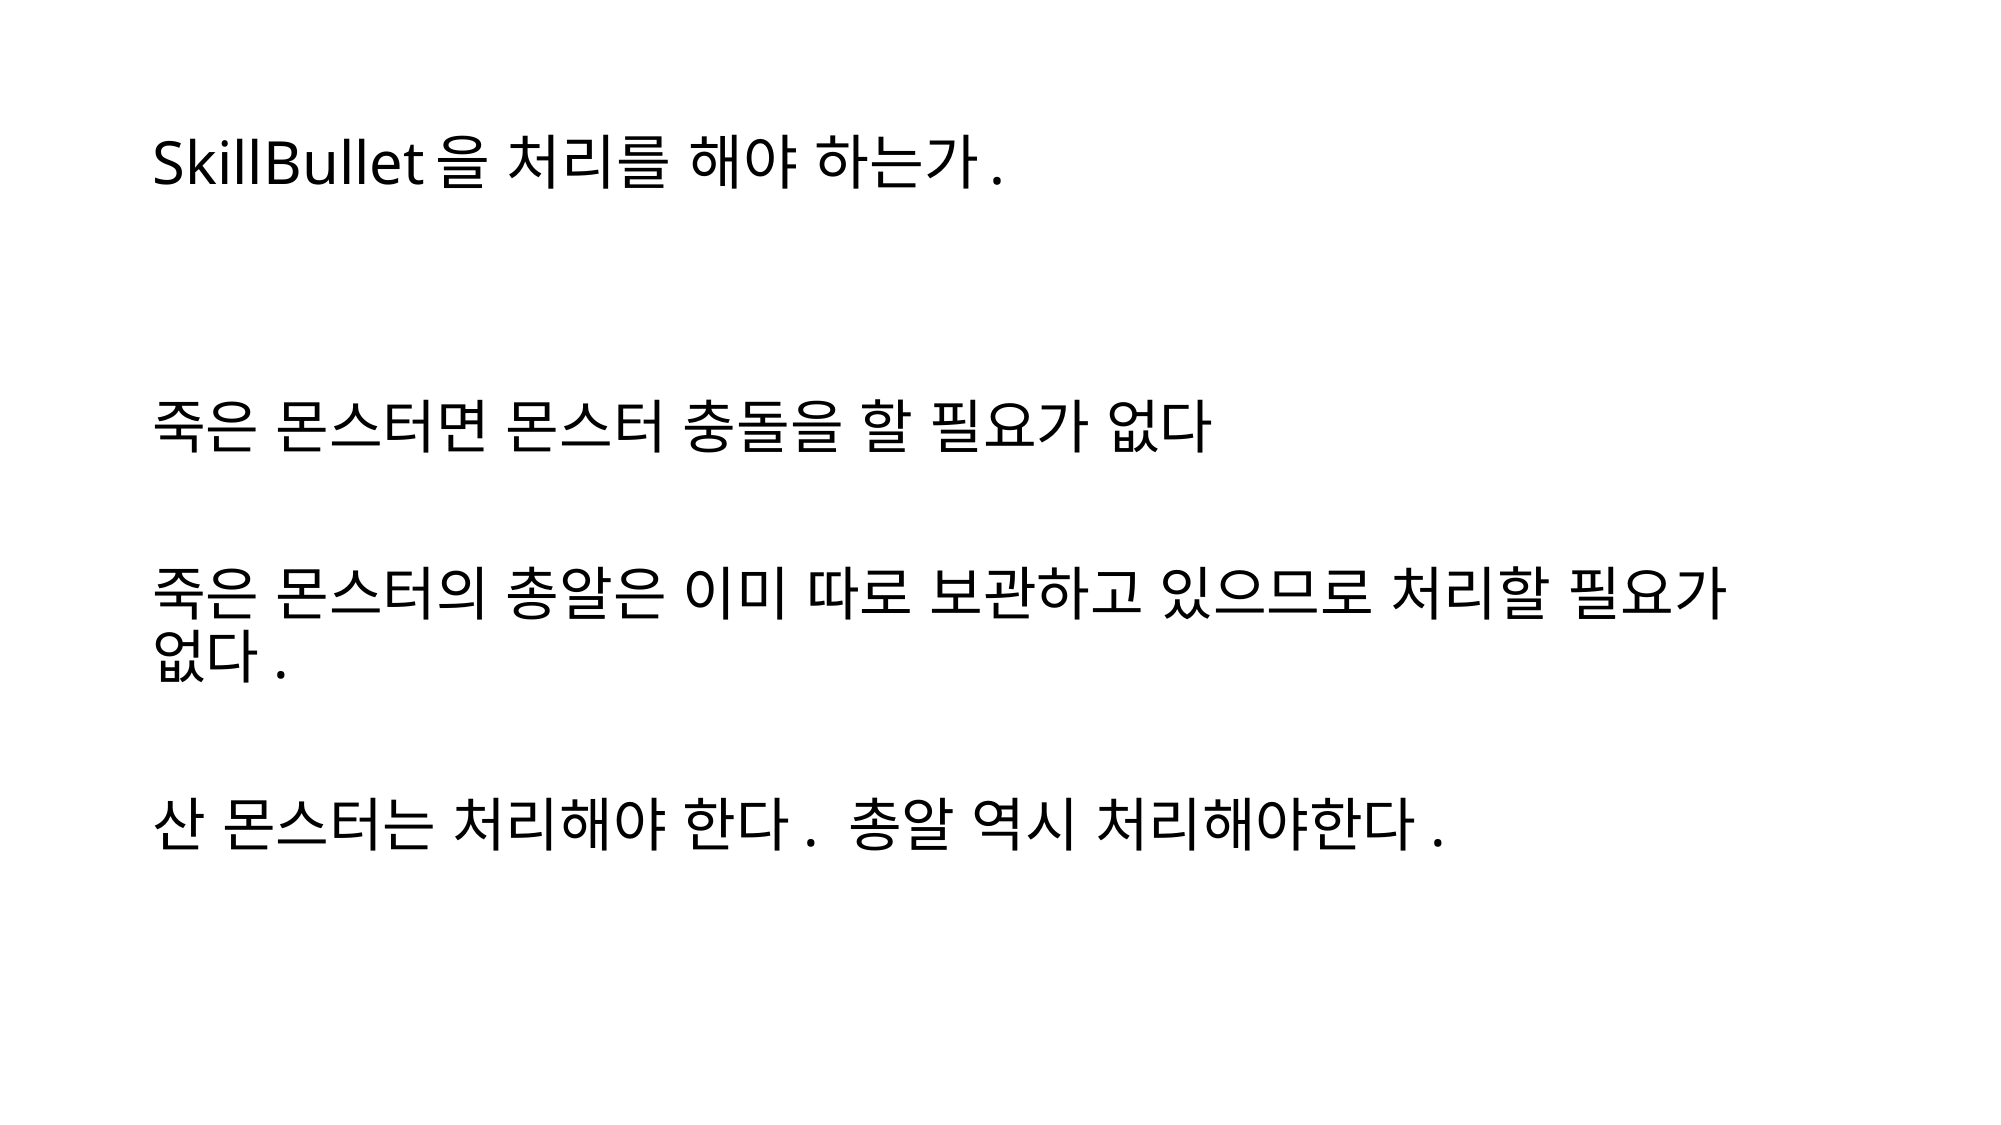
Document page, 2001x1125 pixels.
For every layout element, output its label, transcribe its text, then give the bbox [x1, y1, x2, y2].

title SkillBullet을 처리를 해야 하는가. [137, 59, 1863, 278]
list 죽은 몬스터면 몬스터 충돌을 할 필요가 없다 죽은 몬스터의 총알은 이미 따로 보관하고 있으므로 처리할 필요가 없다. 산 몬스터는 처리해야 한다. 총알 역시 처리해야한다. [137, 299, 1863, 1014]
